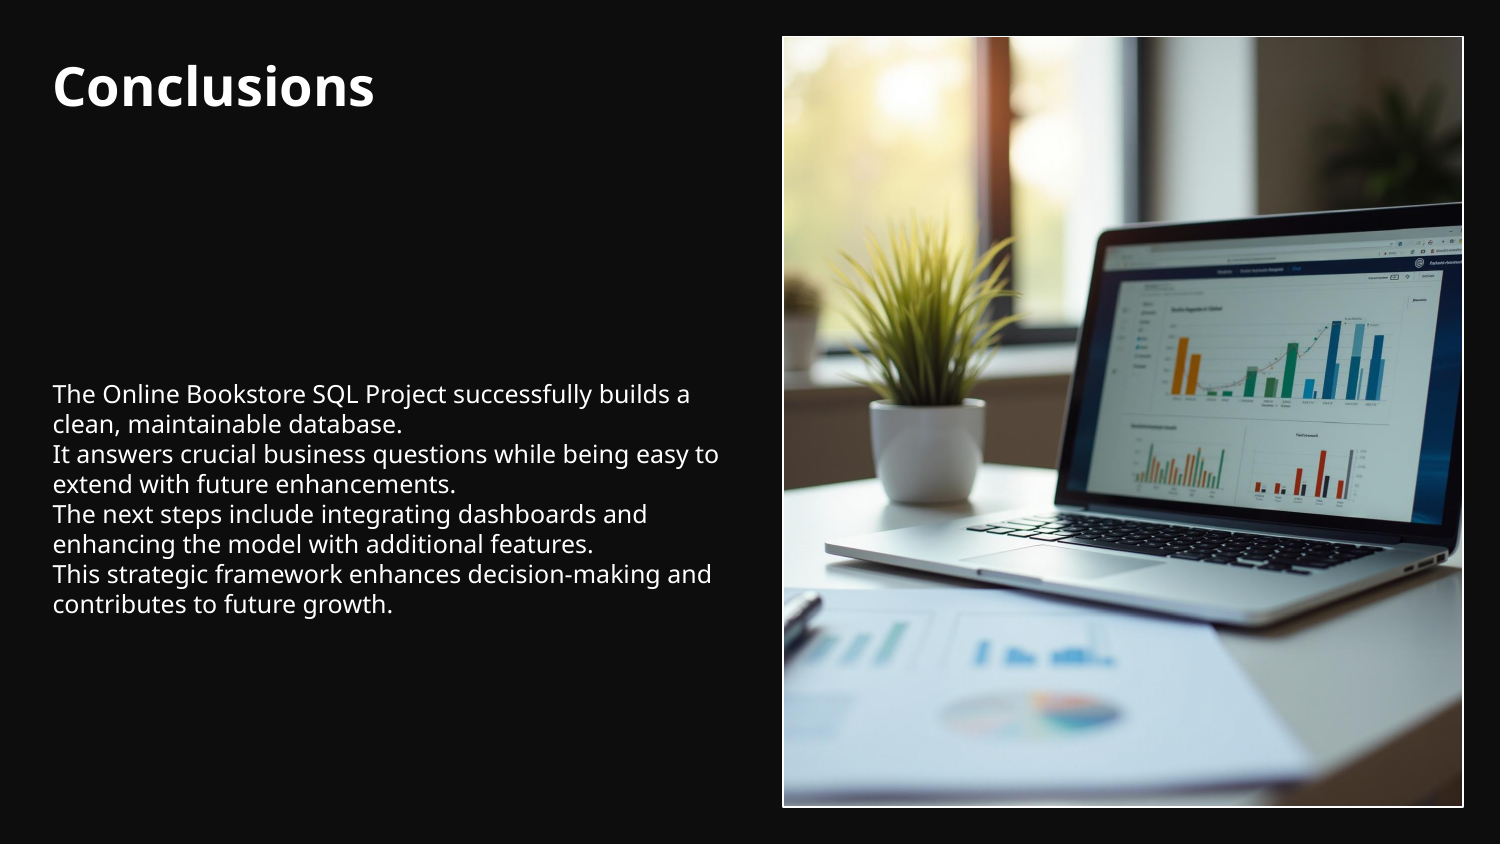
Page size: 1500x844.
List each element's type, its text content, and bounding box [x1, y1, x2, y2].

subtitle The Online Bookstore SQL Project successfully builds a clean, maintainable database. It answers crucial business questions while being easy to extend with future enhancements. The next steps include integrating dashboards and enhancing the model with additional features. This strategic framework enhances decision-making and contributes to future growth. [37, 363, 752, 807]
title Conclusions [37, 37, 738, 199]
picture [783, 37, 1463, 807]
